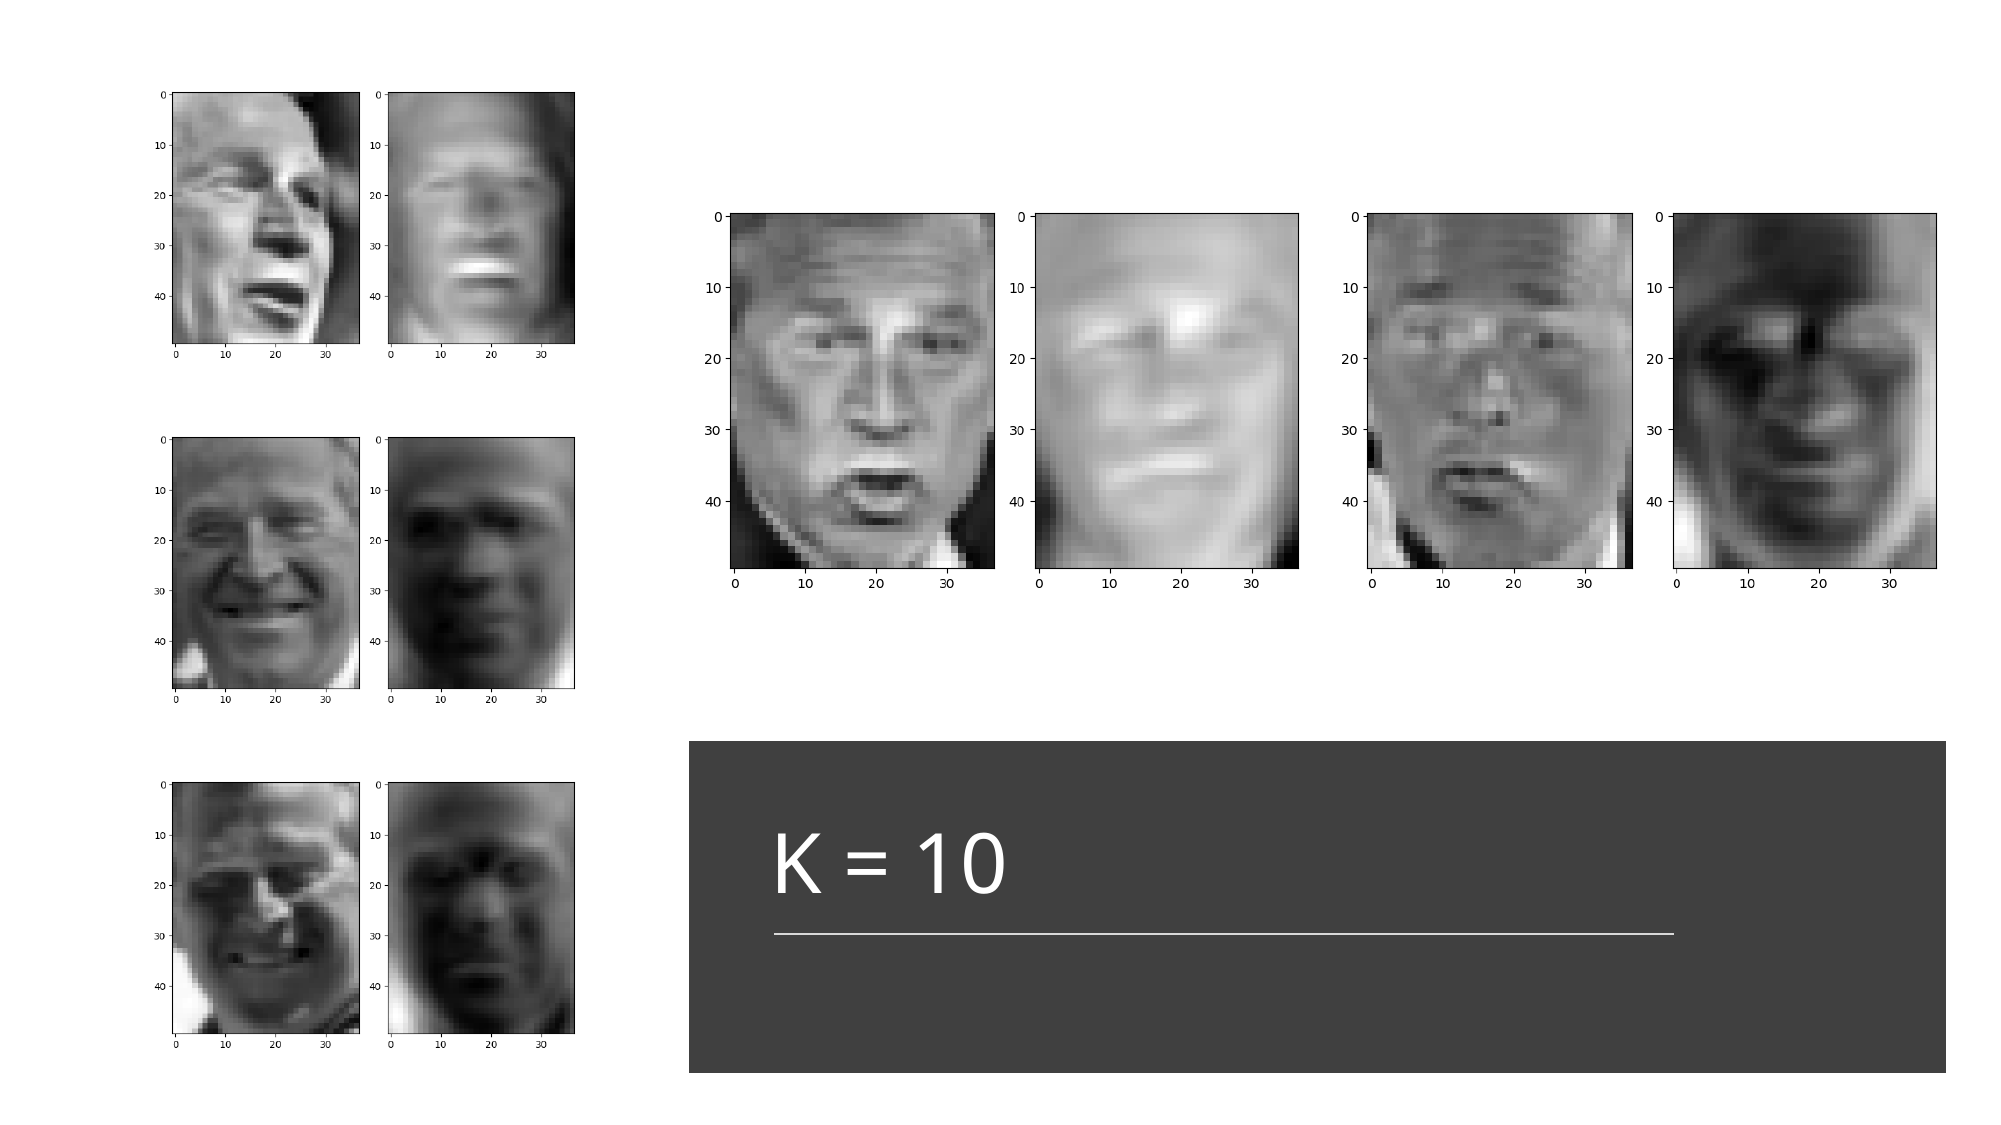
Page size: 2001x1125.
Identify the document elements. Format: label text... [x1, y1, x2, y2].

picture [143, 742, 584, 1073]
picture [1326, 156, 1950, 624]
picture [689, 156, 1312, 624]
picture [143, 397, 584, 728]
title K = 10 [755, 777, 1876, 920]
text_box [698, 750, 1937, 1064]
picture [143, 52, 584, 383]
